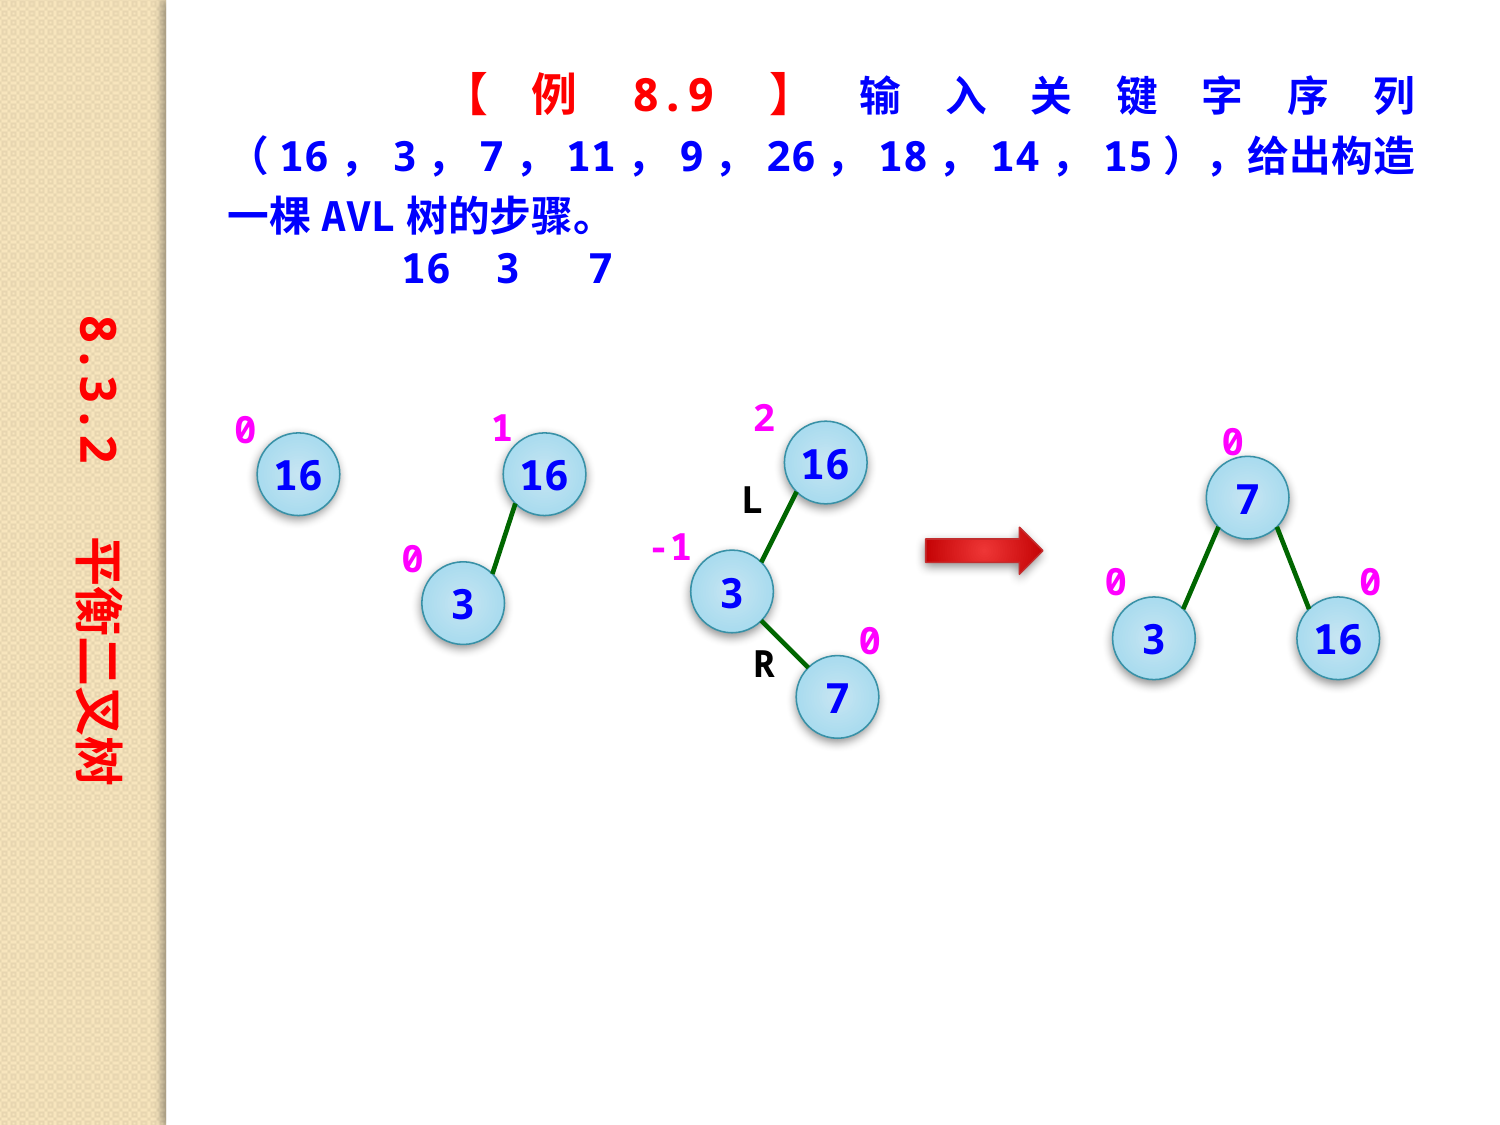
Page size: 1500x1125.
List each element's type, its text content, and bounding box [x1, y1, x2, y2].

text_box 7 [574, 234, 657, 300]
text_box 8.3.2 平衡二叉树 [46, 292, 138, 809]
text_box 3 [480, 234, 563, 300]
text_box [1089, 409, 1392, 680]
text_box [632, 386, 891, 739]
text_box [219, 398, 341, 516]
text_box 16 [386, 234, 469, 300]
text_box [924, 526, 1044, 575]
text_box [386, 395, 587, 645]
text_box 【例8.9】输入关键字序列（16，3，7，11，9，26，18，14，15），给出构造一棵AVL树的步骤。 [213, 46, 1430, 248]
